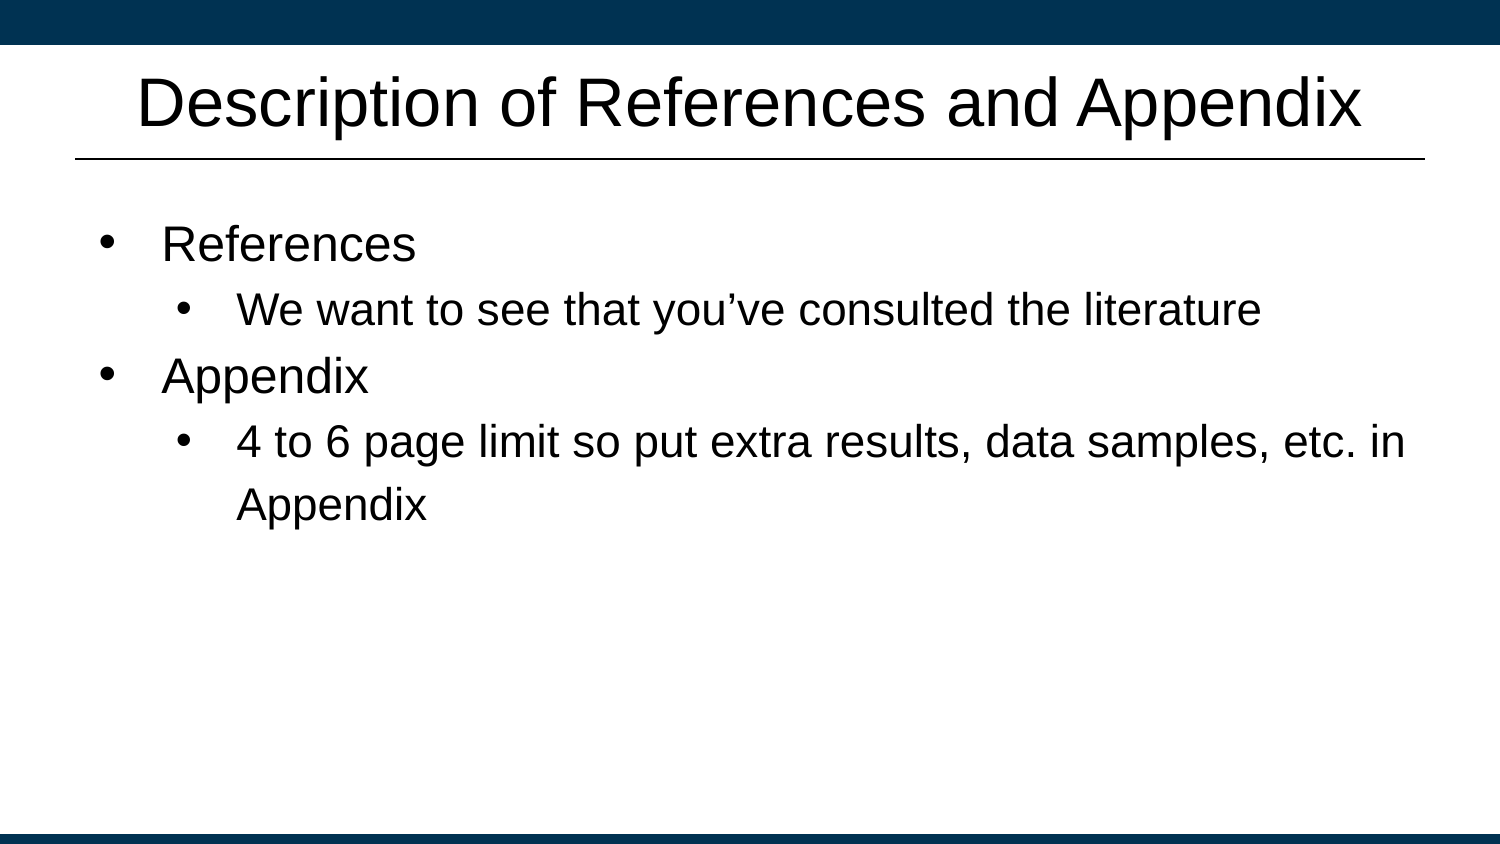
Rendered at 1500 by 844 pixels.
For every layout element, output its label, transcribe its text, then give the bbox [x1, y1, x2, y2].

title Description of References and Appendix [75, 28, 1425, 169]
list References We want to see that you’ve consulted the literature Appendix 4 to 6 page limit so put extra results, data samples, etc. in Appendix [75, 196, 1425, 754]
